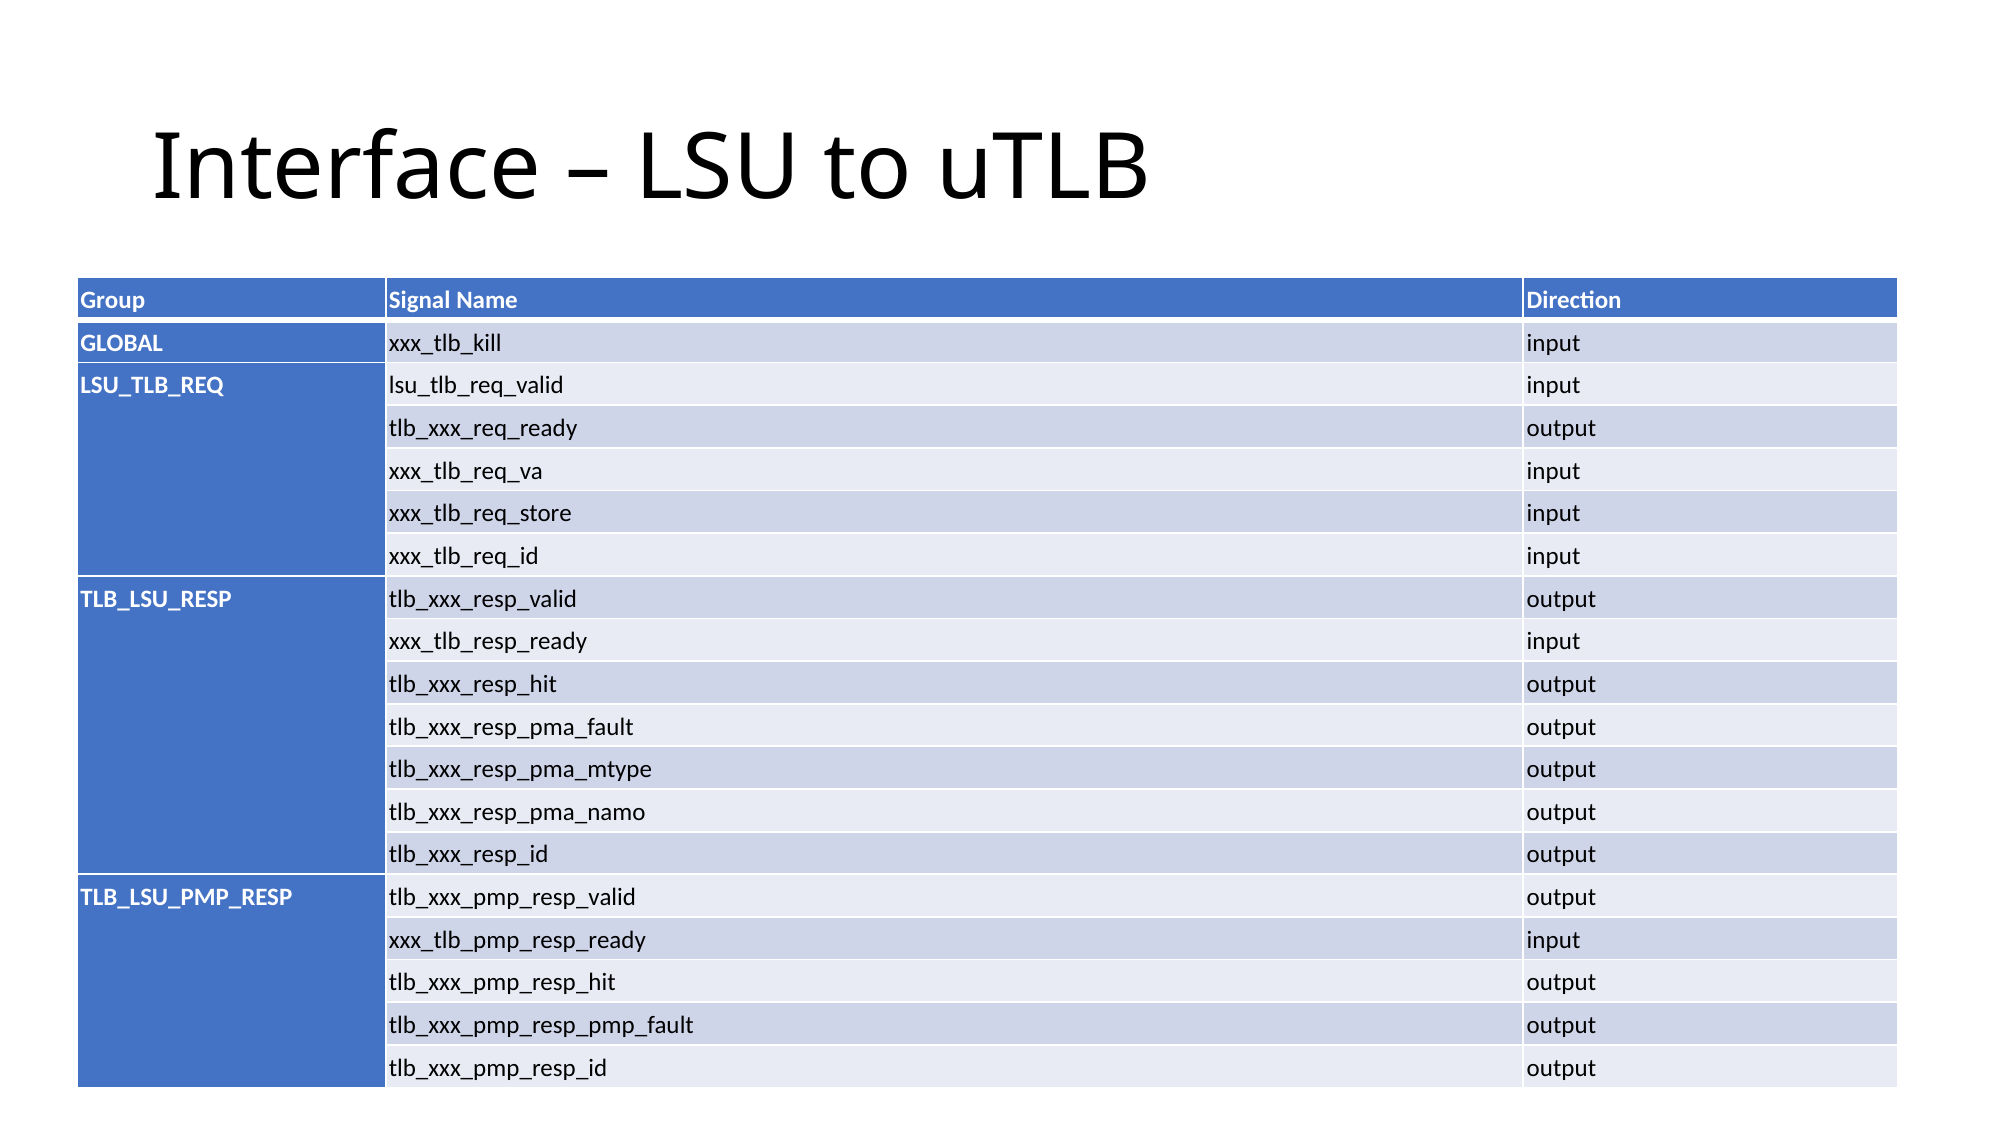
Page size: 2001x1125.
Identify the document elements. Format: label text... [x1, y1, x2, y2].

table_cell output [1524, 705, 1897, 745]
table_cell tlb_xxx_pmp_resp_id [387, 1046, 1522, 1087]
table_cell GLOBAL [78, 323, 385, 362]
title Interface – LSU to uTLB [137, 59, 1863, 276]
table_header Signal Name [387, 278, 1522, 317]
table_cell TLB_LSU_PMP_RESP [78, 875, 385, 1087]
table_cell output [1524, 1003, 1897, 1044]
table_cell LSU_TLB_REQ [78, 363, 385, 575]
table_cell tlb_xxx_req_ready [387, 406, 1522, 447]
table_cell input [1524, 918, 1897, 959]
table_cell xxx_tlb_req_store [387, 491, 1522, 532]
table_cell input [1524, 491, 1897, 532]
table_cell xxx_tlb_resp_ready [387, 619, 1522, 660]
table_cell tlb_xxx_resp_pma_namo [387, 790, 1522, 831]
table_cell input [1524, 534, 1897, 575]
table_cell output [1524, 747, 1897, 788]
table_header Direction [1524, 278, 1897, 317]
table_cell tlb_xxx_pmp_resp_pmp_fault [387, 1003, 1522, 1044]
table_cell tlb_xxx_resp_pma_fault [387, 705, 1522, 745]
table_cell lsu_tlb_req_valid [387, 363, 1522, 404]
table_cell TLB_LSU_RESP [78, 577, 385, 873]
table_cell input [1524, 323, 1897, 362]
table_cell tlb_xxx_resp_id [387, 833, 1522, 873]
table_cell input [1524, 363, 1897, 404]
table_cell xxx_tlb_pmp_resp_ready [387, 918, 1522, 959]
table_cell tlb_xxx_resp_valid [387, 577, 1522, 618]
table_cell output [1524, 577, 1897, 618]
table_cell tlb_xxx_pmp_resp_hit [387, 960, 1522, 1001]
table_cell input [1524, 449, 1897, 490]
table_cell output [1524, 662, 1897, 703]
table_cell output [1524, 1046, 1897, 1087]
table_cell xxx_tlb_req_id [387, 534, 1522, 575]
table_header Group [78, 278, 385, 317]
table_cell tlb_xxx_resp_hit [387, 662, 1522, 703]
table_cell tlb_xxx_pmp_resp_valid [387, 875, 1522, 916]
table_cell output [1524, 790, 1897, 831]
table_cell output [1524, 406, 1897, 447]
table_cell output [1524, 960, 1897, 1001]
table_cell xxx_tlb_req_va [387, 449, 1522, 490]
table_cell tlb_xxx_resp_pma_mtype [387, 747, 1522, 788]
table_cell input [1524, 619, 1897, 660]
table_cell output [1524, 875, 1897, 916]
table_cell output [1524, 833, 1897, 873]
table_cell xxx_tlb_kill [387, 323, 1522, 362]
